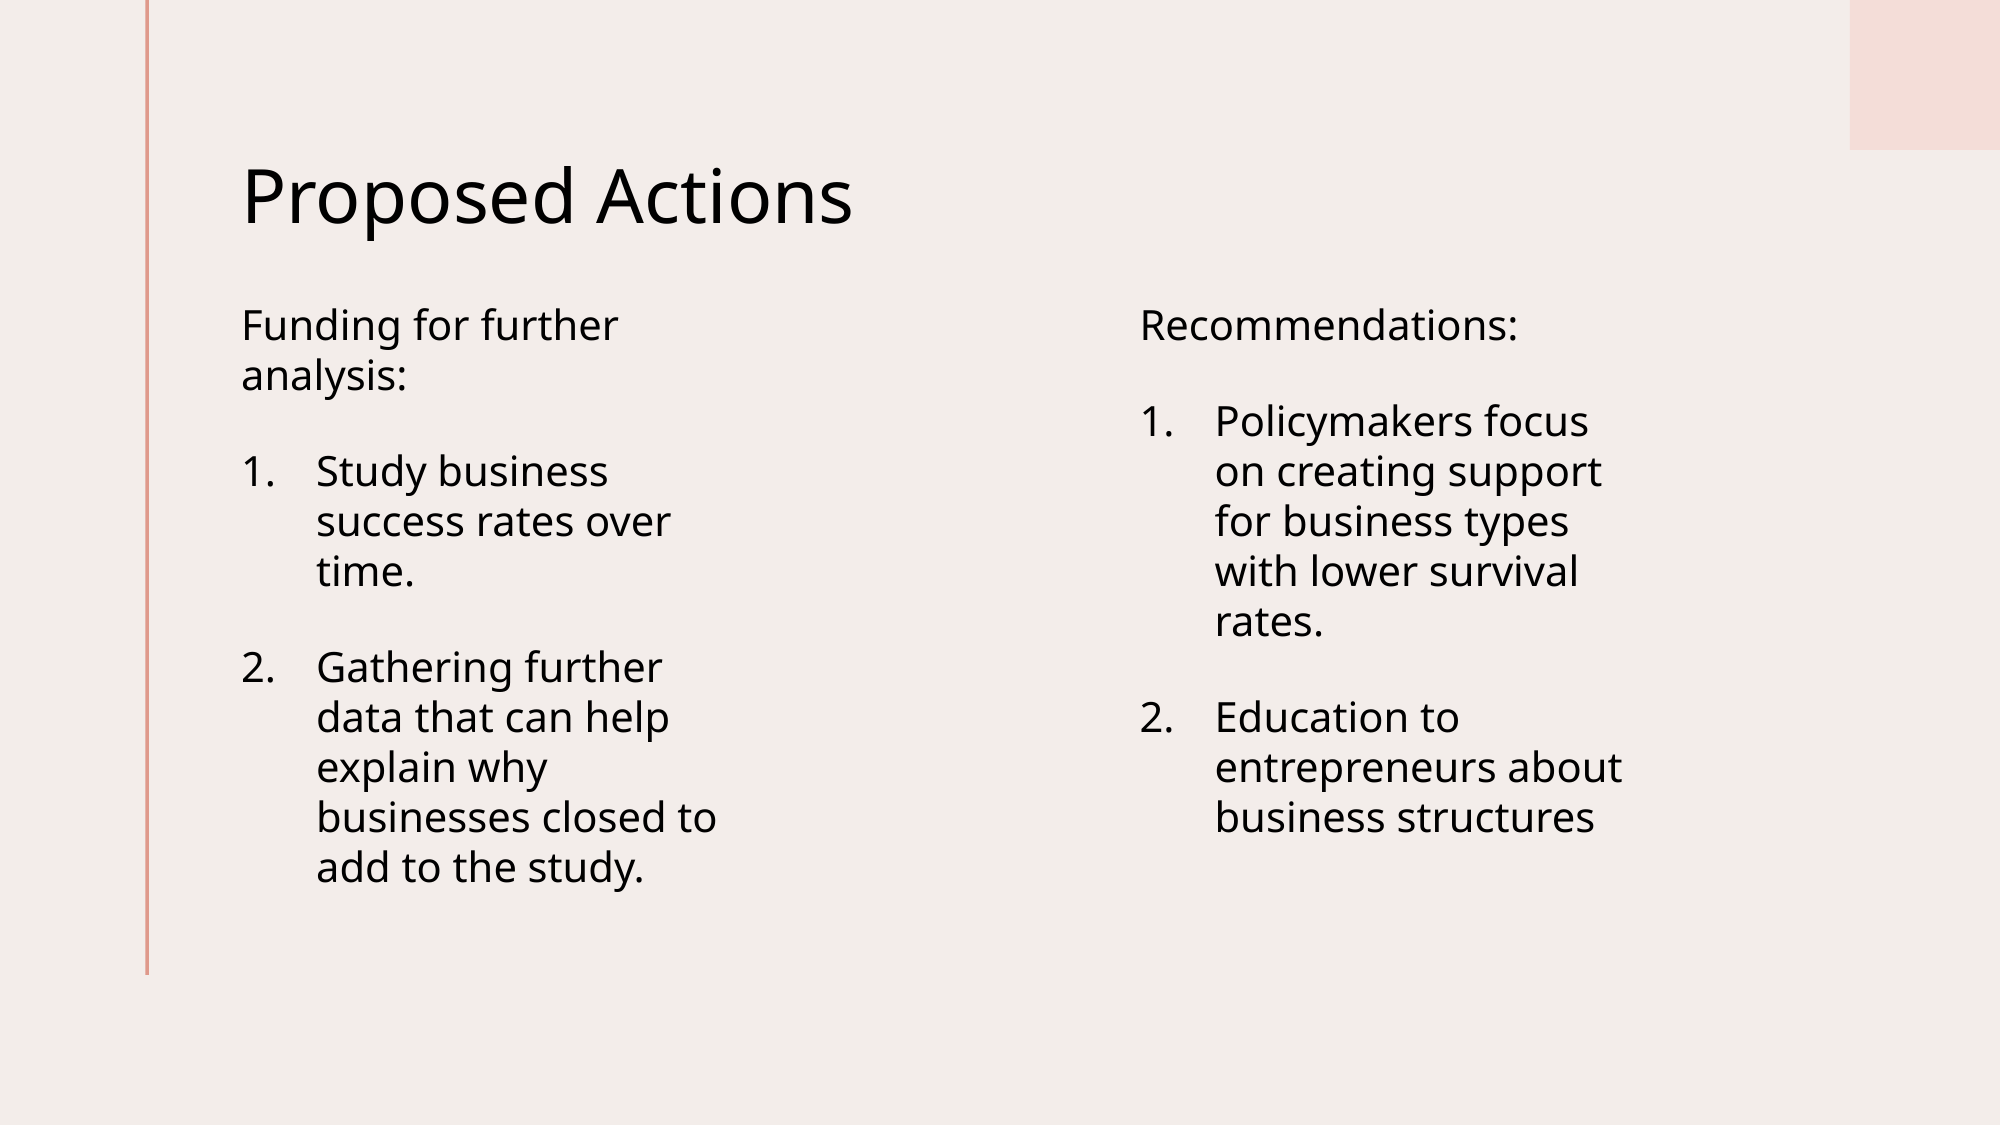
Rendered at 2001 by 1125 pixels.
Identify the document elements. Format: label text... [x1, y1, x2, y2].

title Proposed Actions [240, 82, 1850, 317]
list Funding for further analysis: Study business success rates over time. Gathering further data that can help explain why businesses closed to add to the study. [240, 291, 745, 967]
text_box Recommendations: Policymakers focus on creating support for business types with lower survival rates. Education to entrepreneurs about business structures [1139, 291, 1643, 967]
